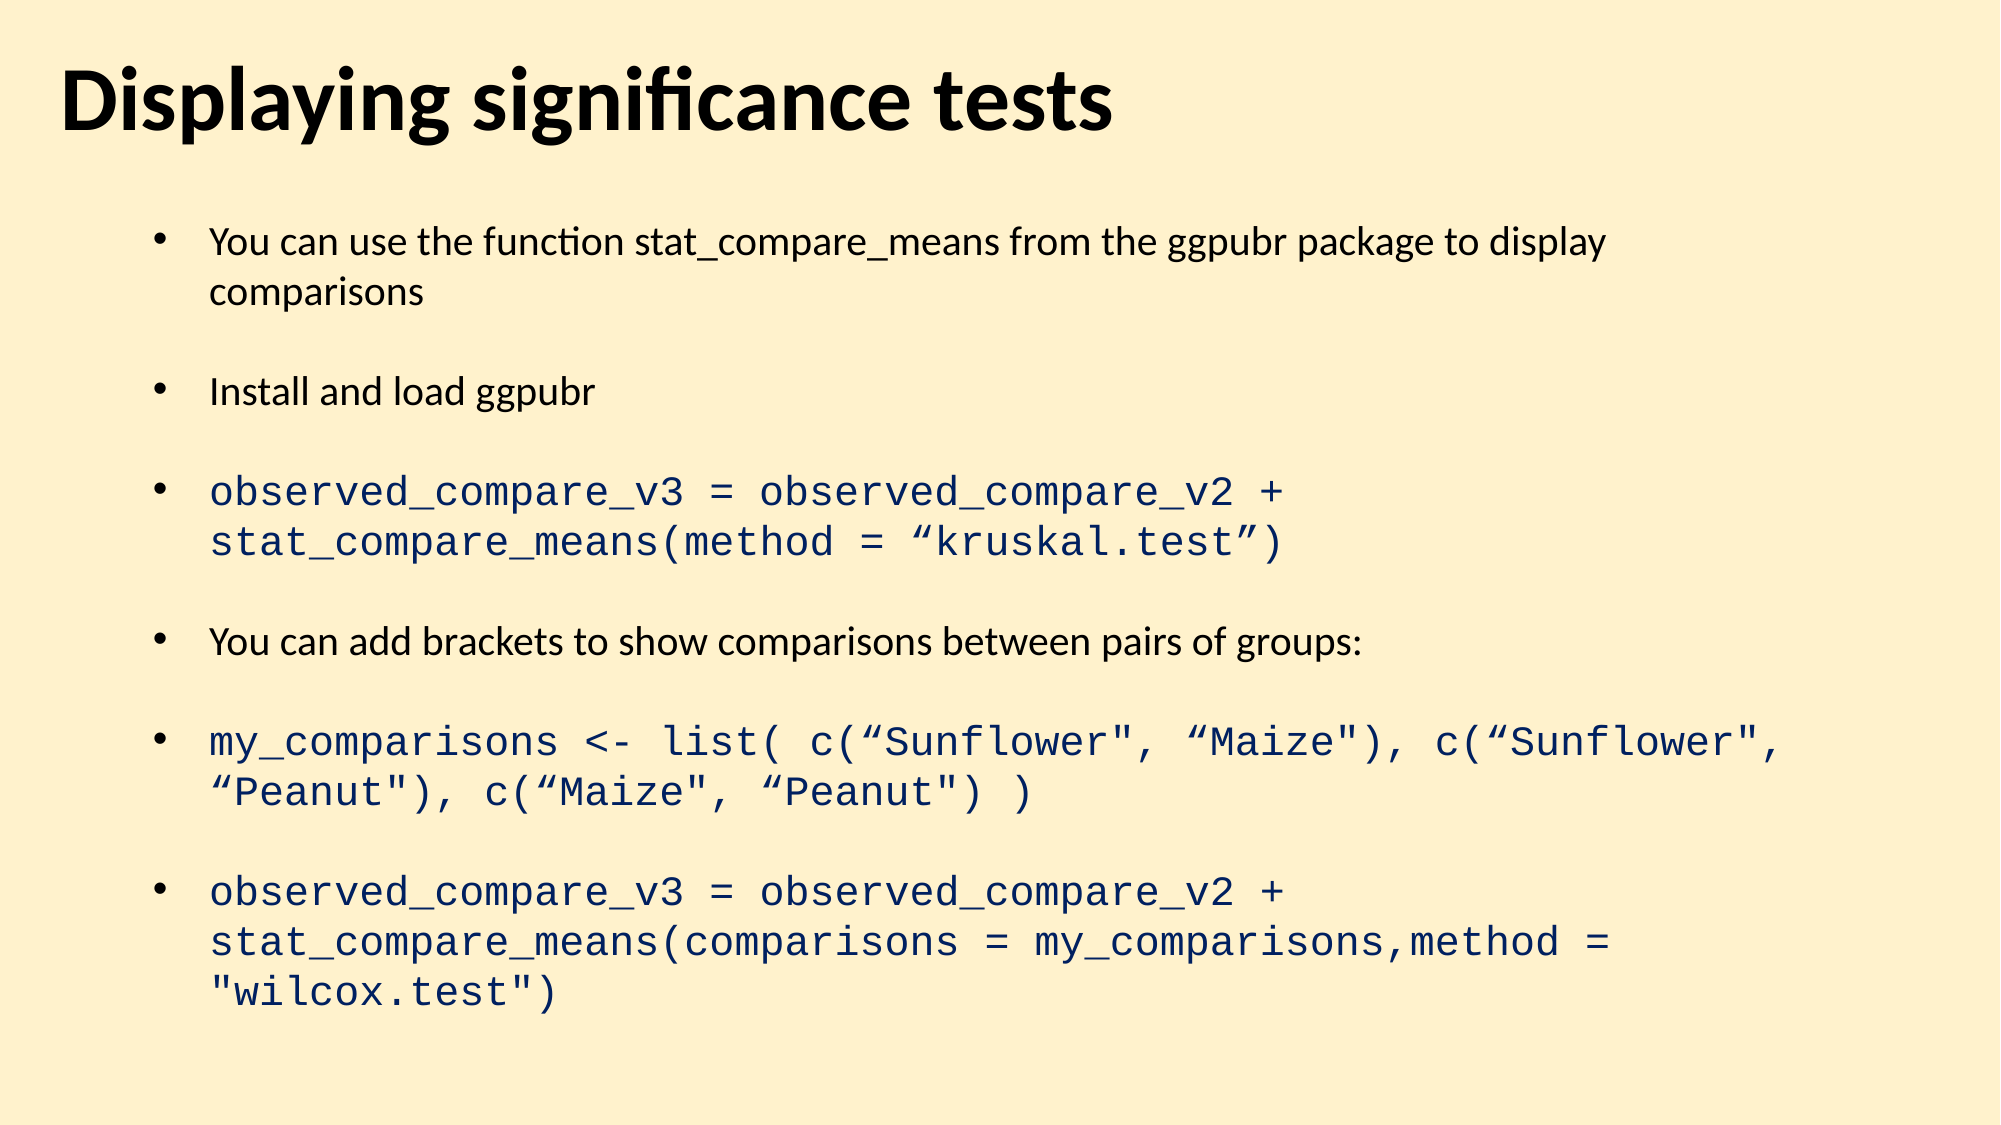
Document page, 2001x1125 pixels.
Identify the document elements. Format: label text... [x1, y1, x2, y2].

text_box You can use the function stat_compare_means from the ggpubr package to display comparisons Install and load ggpubr observed_compare_v3 = observed_compare_v2 + stat_compare_means(method = “kruskal.test”) You can add brackets to show comparisons between pairs of groups: my_comparisons <- list( c(“Sunflower", “Maize"), c(“Sunflower", “Peanut"), c(“Maize", “Peanut") ) observed_compare_v3 = observed_compare_v2 + stat_compare_means(comparisons = my_comparisons,method = "wilcox.test") [138, 206, 1814, 1022]
text_box Displaying significance tests [45, 22, 1854, 181]
